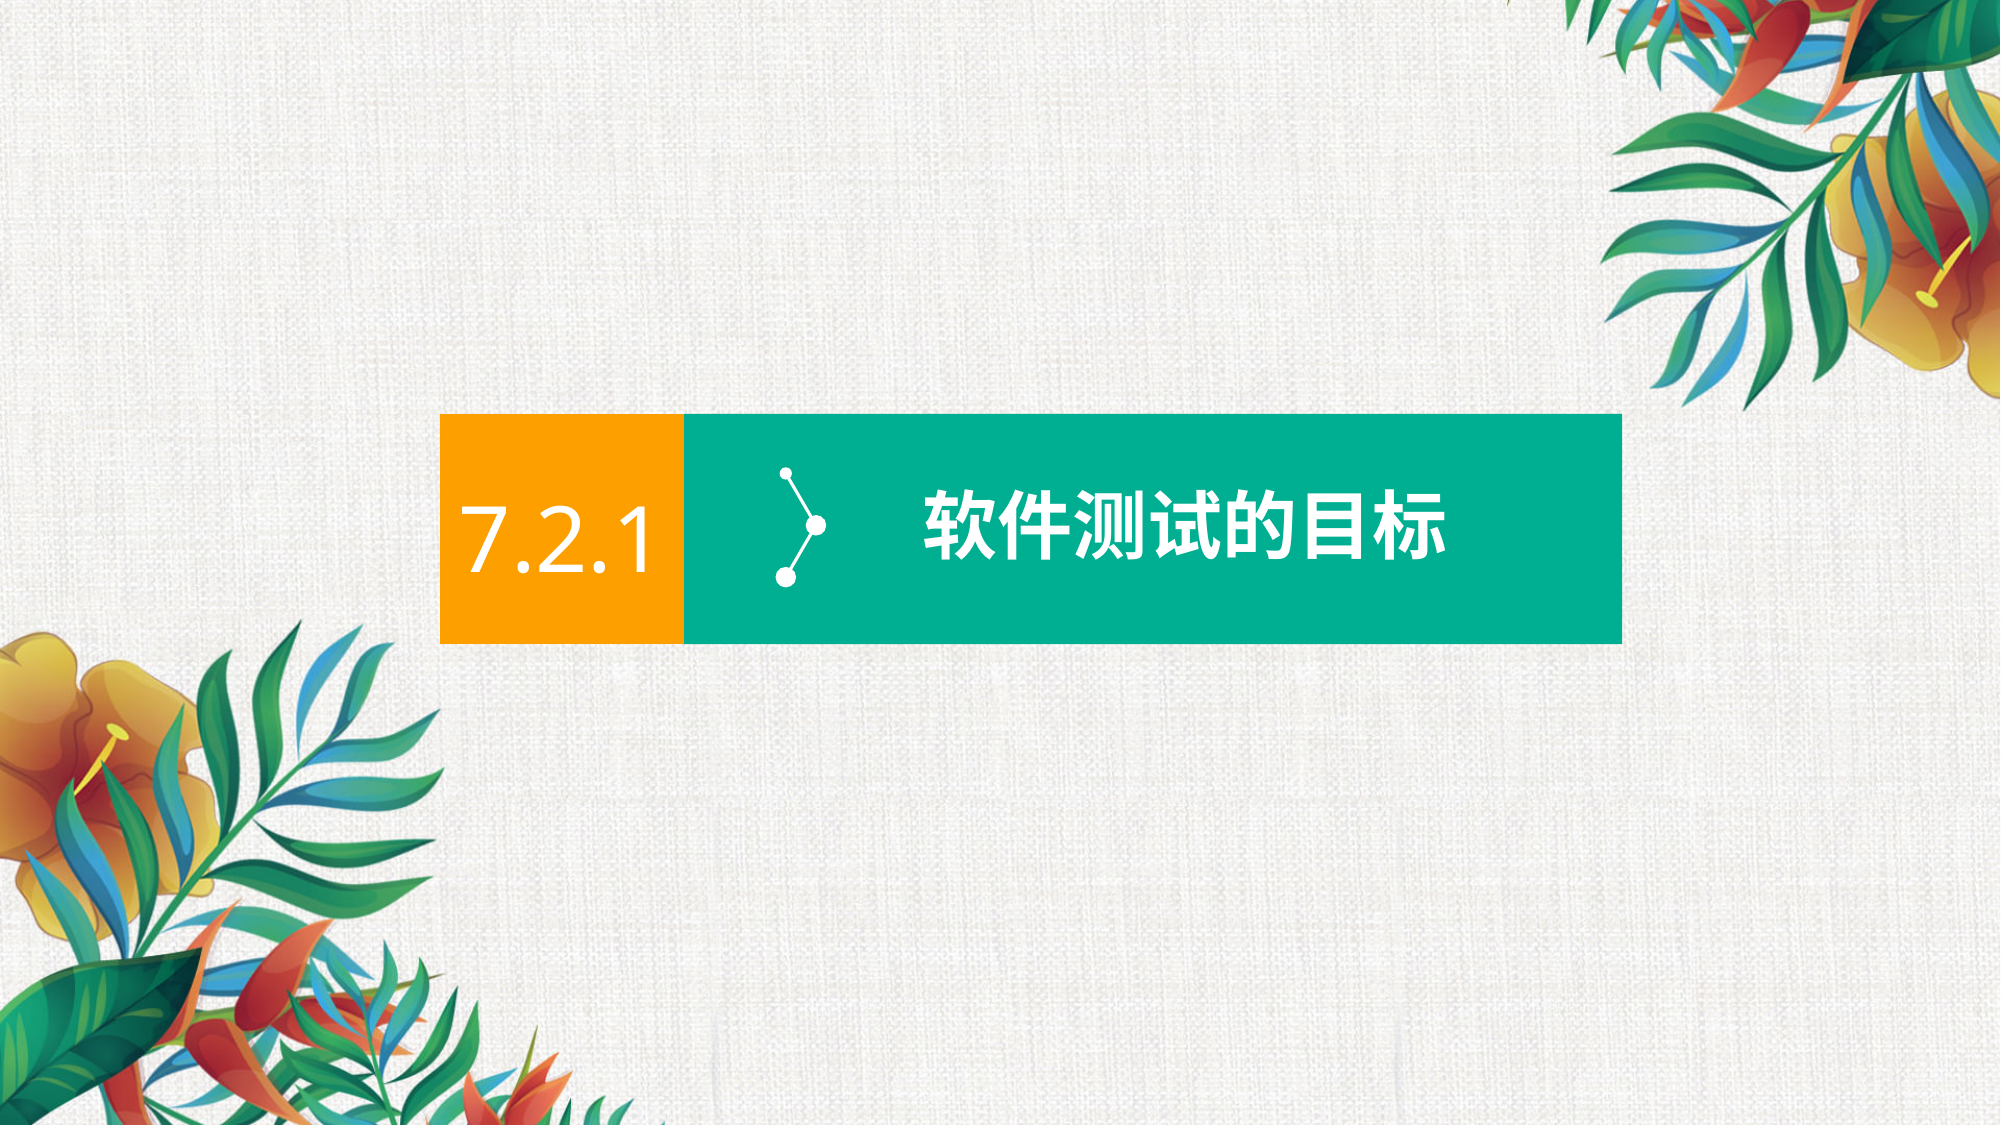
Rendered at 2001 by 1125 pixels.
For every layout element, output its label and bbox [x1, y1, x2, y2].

text_box [432, 413, 1623, 645]
picture [0, 0, 2001, 1125]
